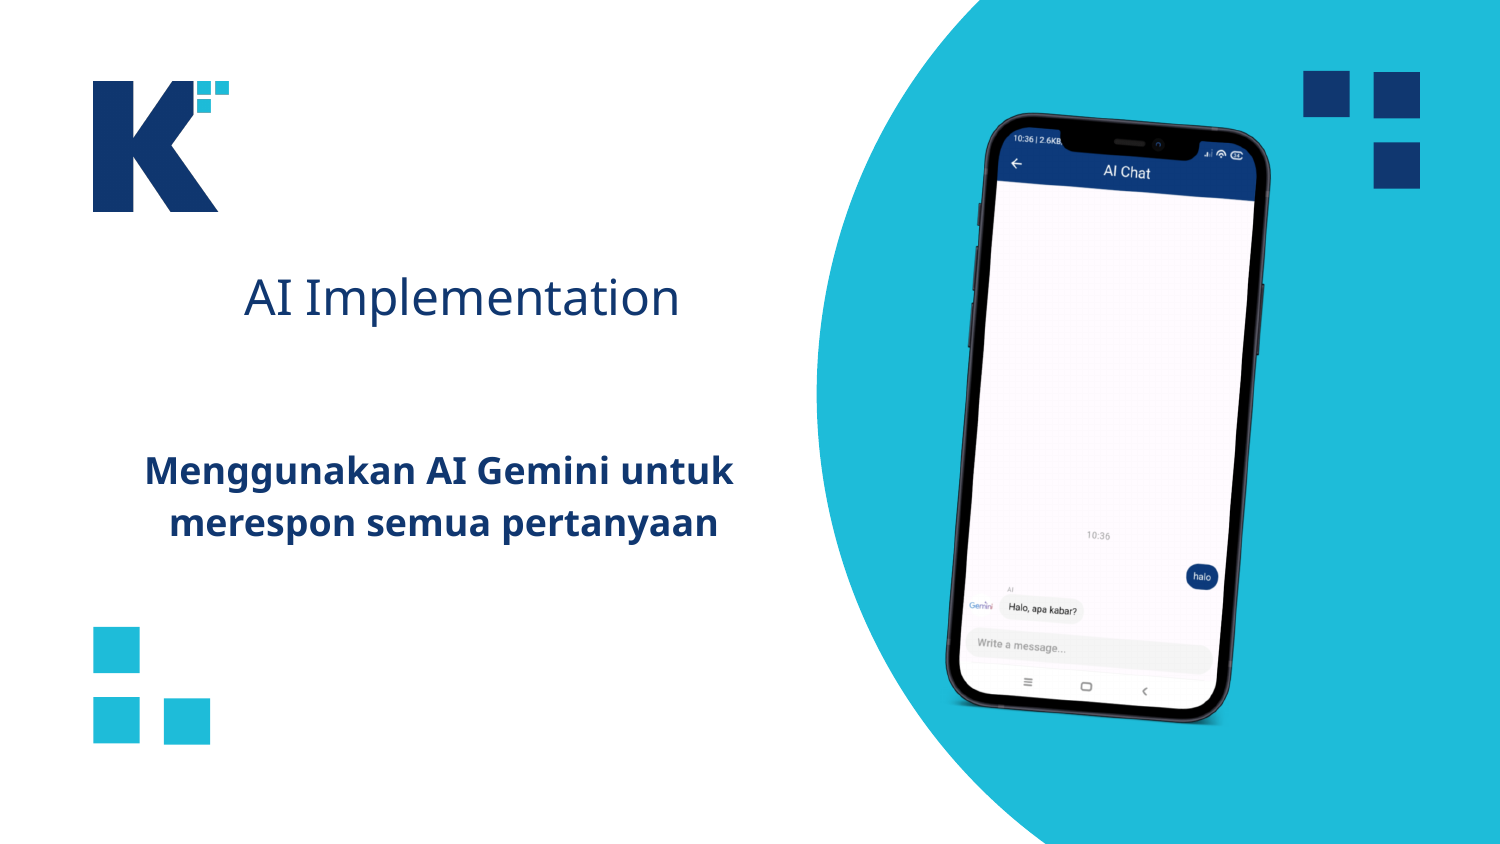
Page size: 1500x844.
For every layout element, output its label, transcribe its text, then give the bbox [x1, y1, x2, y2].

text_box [93, 626, 211, 745]
list Menggunakan AI Gemini untuk merespon semua pertanyaan [0, 425, 954, 591]
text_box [1303, 70, 1421, 189]
picture [937, 107, 1277, 730]
picture [93, 81, 229, 212]
title AI Implementation [228, 250, 698, 345]
text_box [814, 0, 1500, 844]
